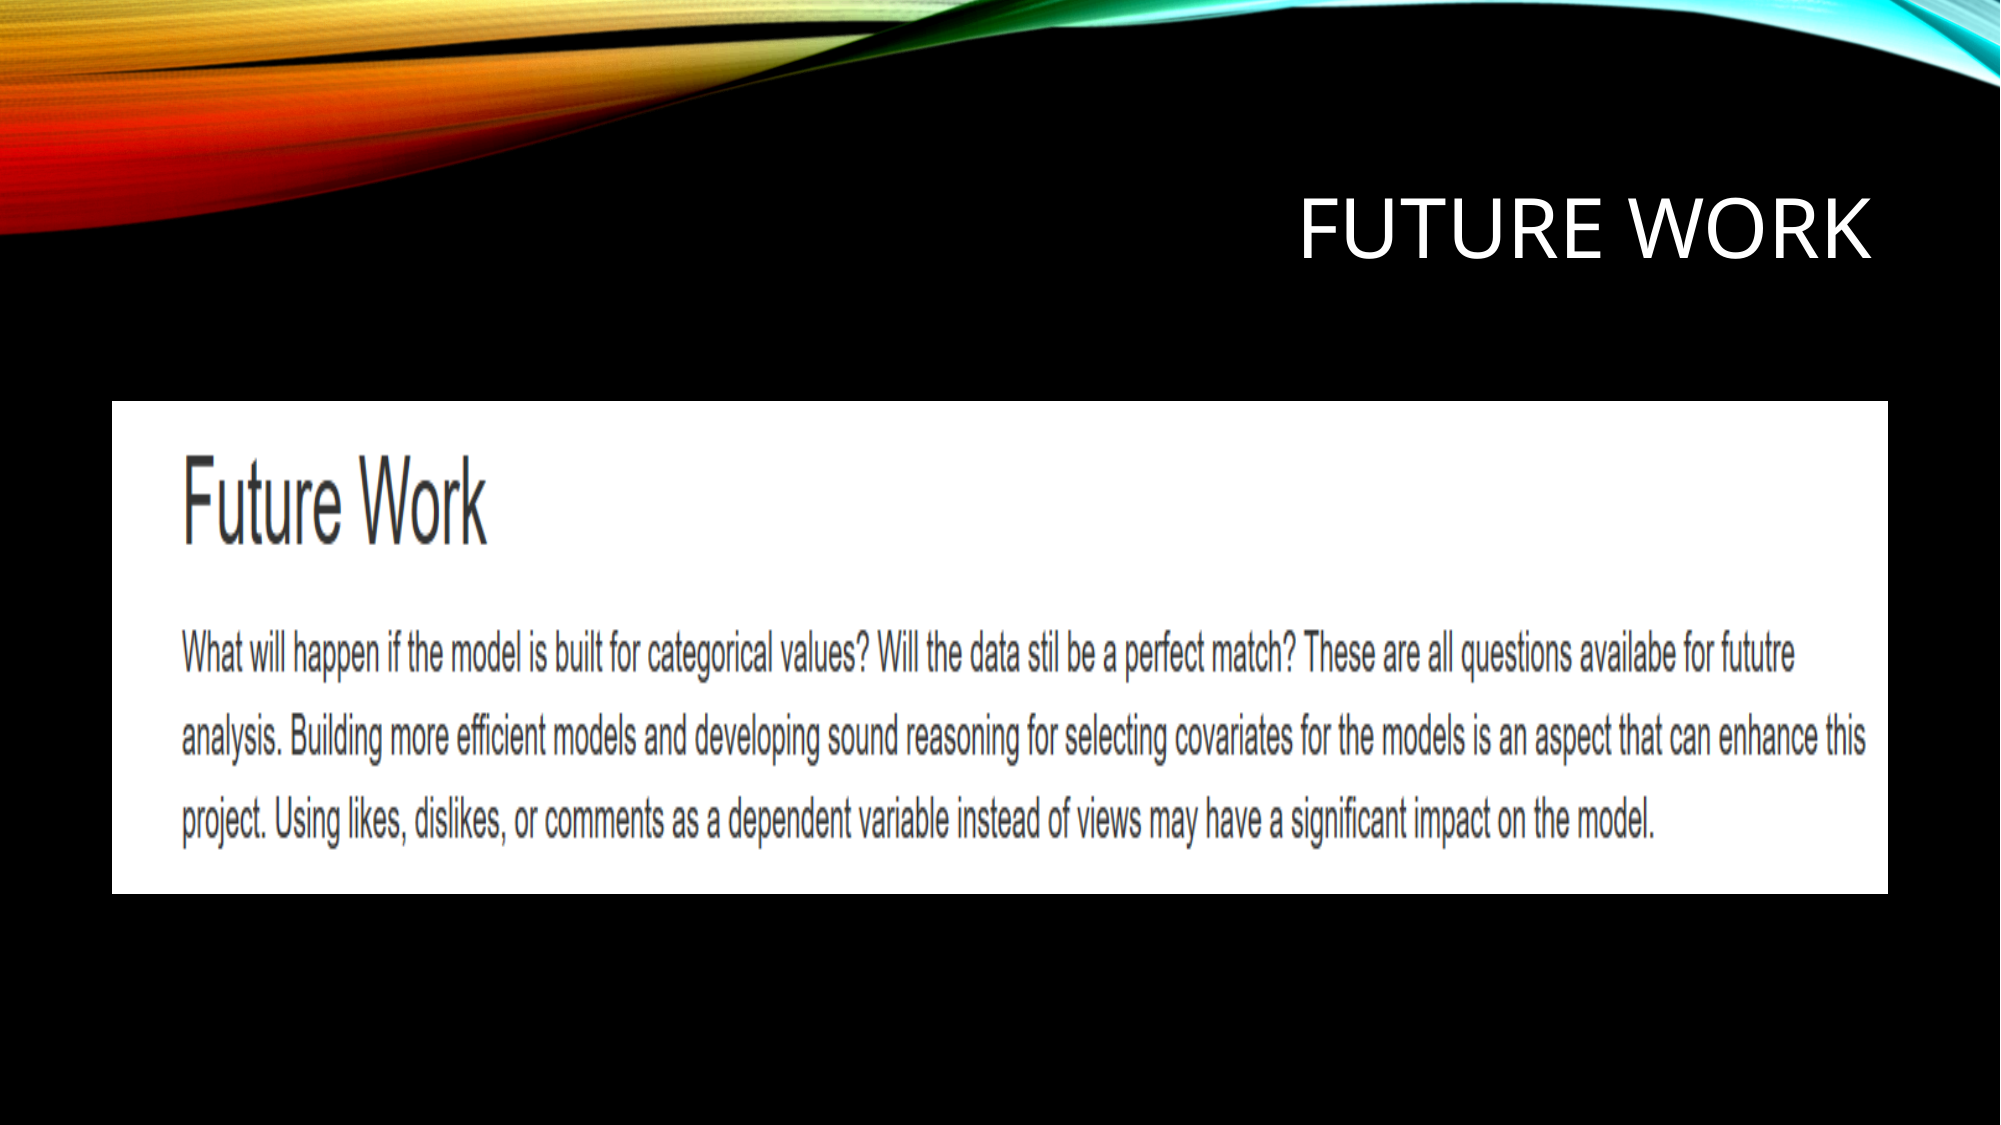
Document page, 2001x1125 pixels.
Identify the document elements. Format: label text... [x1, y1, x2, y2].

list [112, 401, 1888, 895]
picture [0, 0, 2000, 237]
title Future work [474, 125, 1888, 338]
